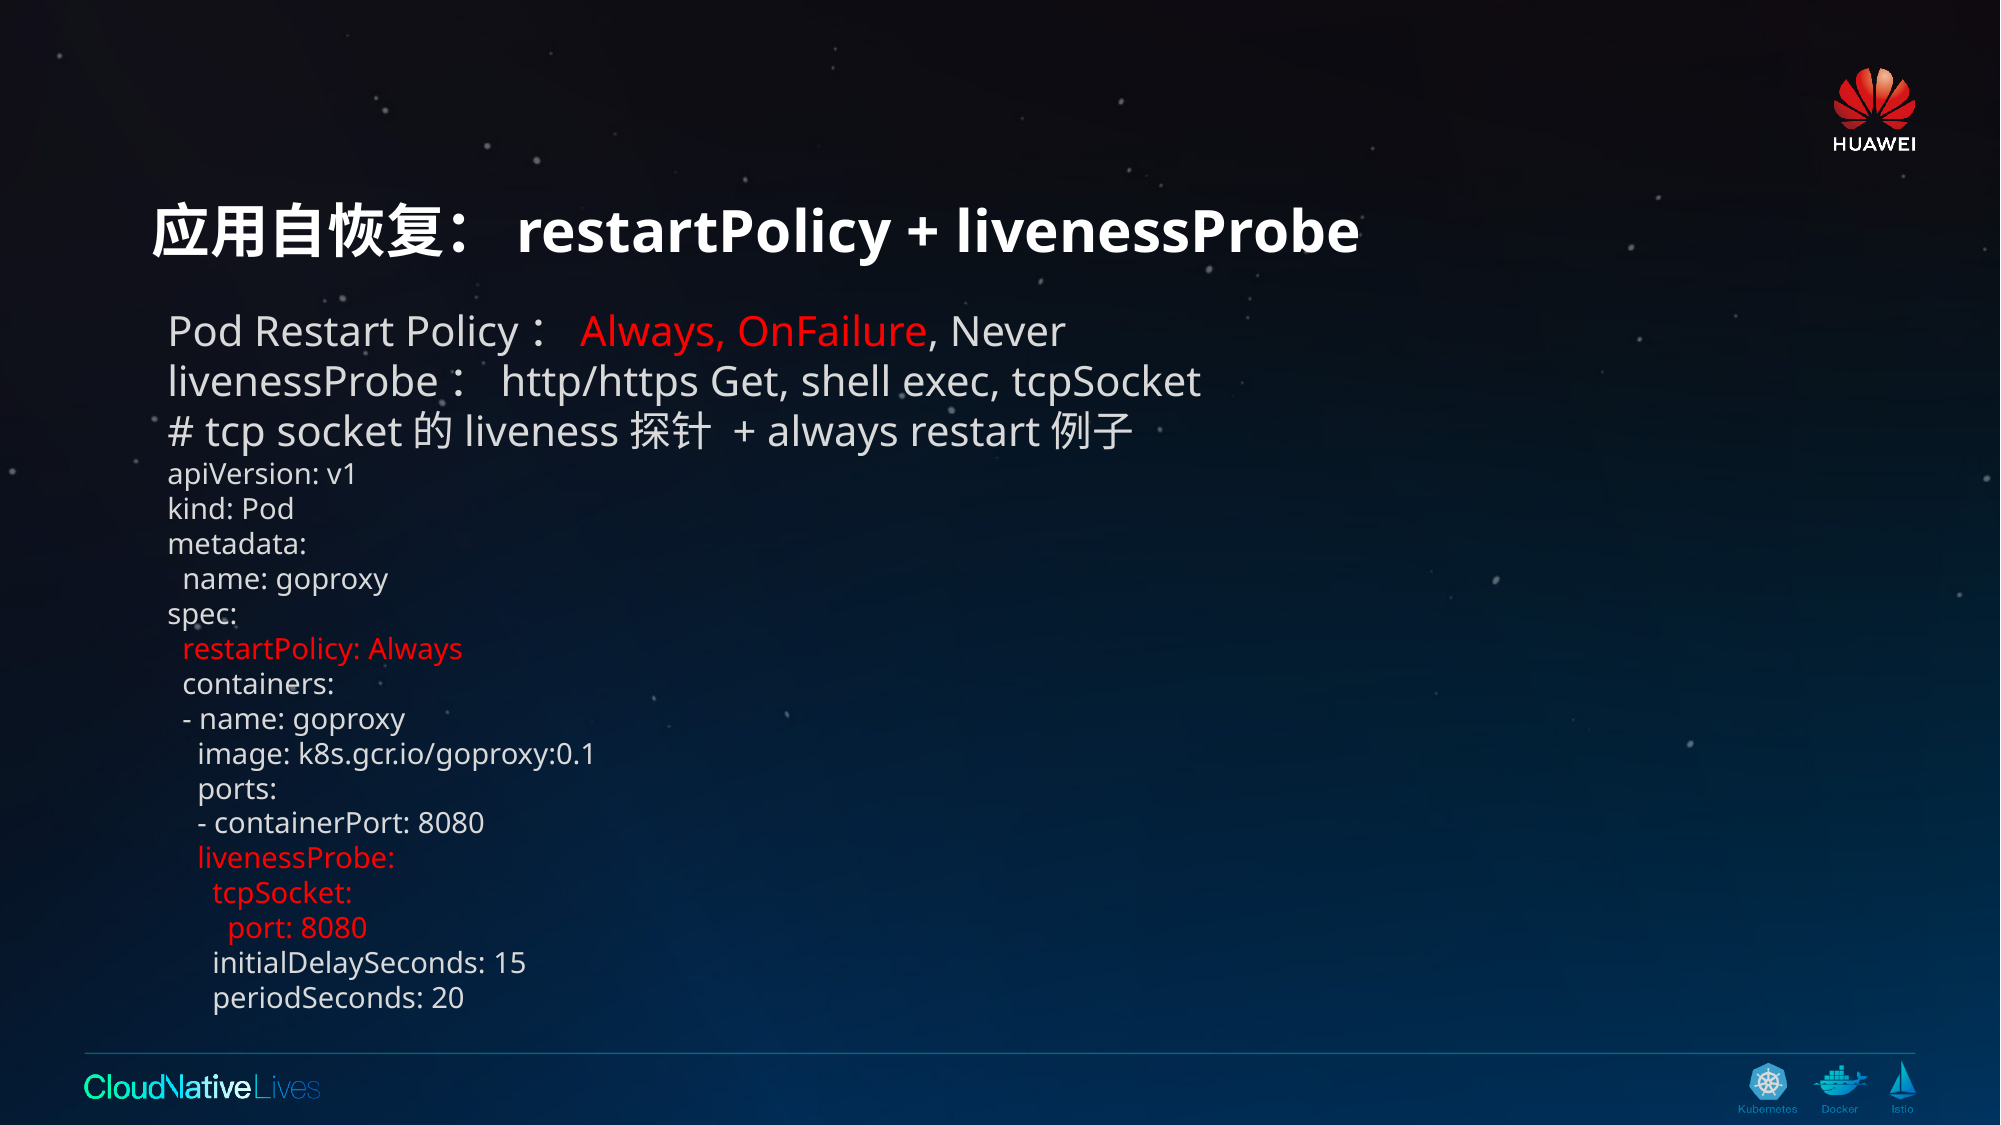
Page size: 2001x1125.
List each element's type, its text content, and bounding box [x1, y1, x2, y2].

title 应用自恢复：restartPolicy + livenessProbe [136, 186, 1784, 272]
picture [0, 0, 2000, 1125]
text_box Pod Restart Policy：Always, OnFailure, Never livenessProbe：http/https Get, shell exec, tcpSocket # tcp socket的liveness探针 + always restart例子 apiVersion: v1 kind: Pod metadata: name: goproxy spec: restartPolicy: Always containers: - name: goproxy image: k8s.gcr.io/goproxy:0.1 ports: - containerPort: 8080 livenessProbe: tcpSocket: port: 8080 initialDelaySeconds: 15 periodSeconds: 20 [152, 297, 1848, 1022]
